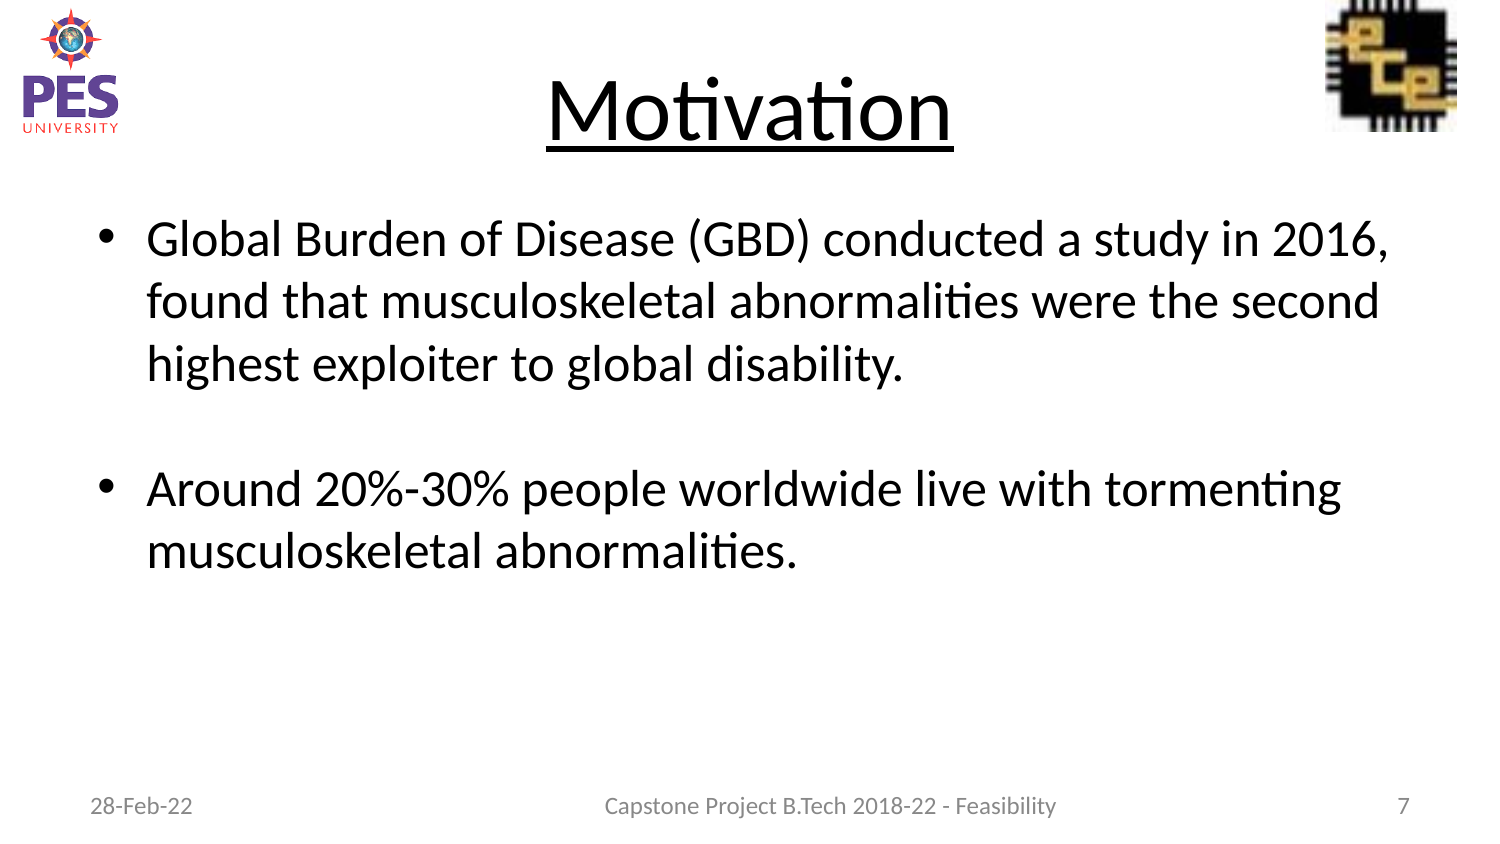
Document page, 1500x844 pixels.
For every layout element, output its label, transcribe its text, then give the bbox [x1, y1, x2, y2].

footer Capstone Project B.Tech 2018-22 - Feasibility [512, 782, 1074, 827]
title Motivation [75, 33, 1425, 175]
picture [1324, 0, 1457, 132]
picture [0, 0, 141, 141]
slide_number 28-Feb-22 [75, 782, 425, 827]
list Global Burden of Disease (GBD) conducted a study in 2016, found that musculoskeletal abnormalities were the second highest exploiter to global disability. Around 20%-30% people worldwide live with tormenting musculoskeletal abnormalities. [75, 196, 1425, 754]
slide_number ‹#› [1074, 782, 1425, 827]
